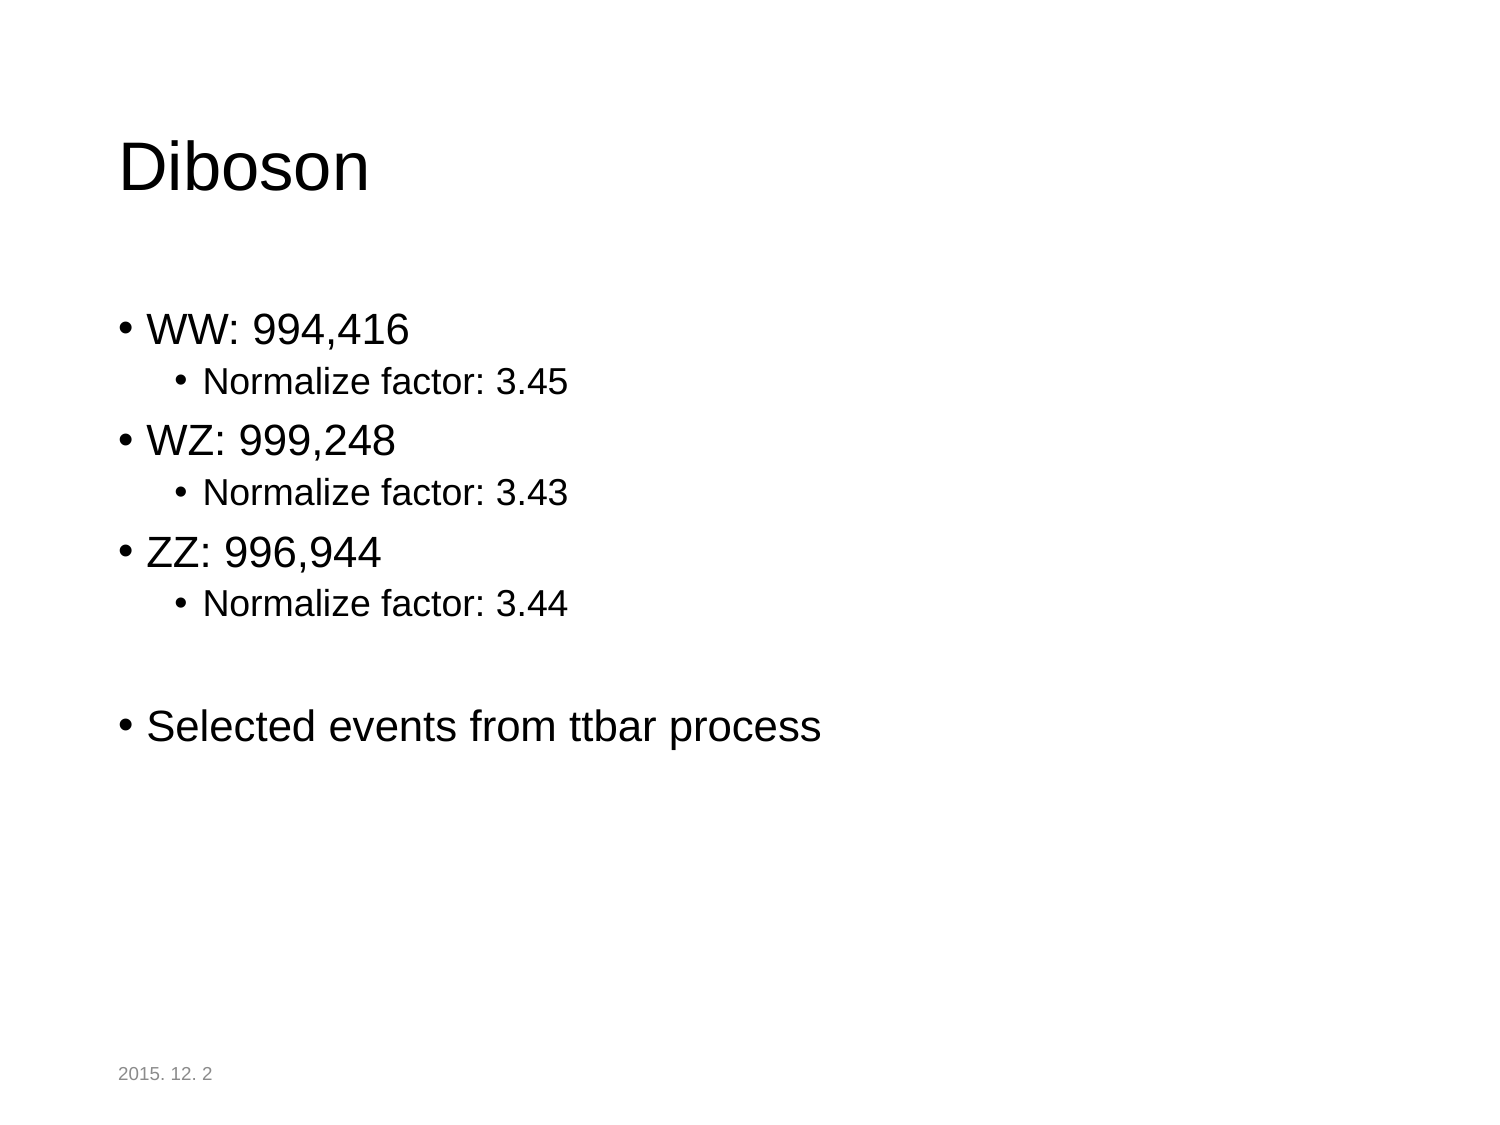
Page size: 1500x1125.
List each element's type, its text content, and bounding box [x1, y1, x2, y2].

slide_number 2015. 12. 2 [103, 1042, 441, 1103]
title Diboson [103, 59, 1397, 278]
